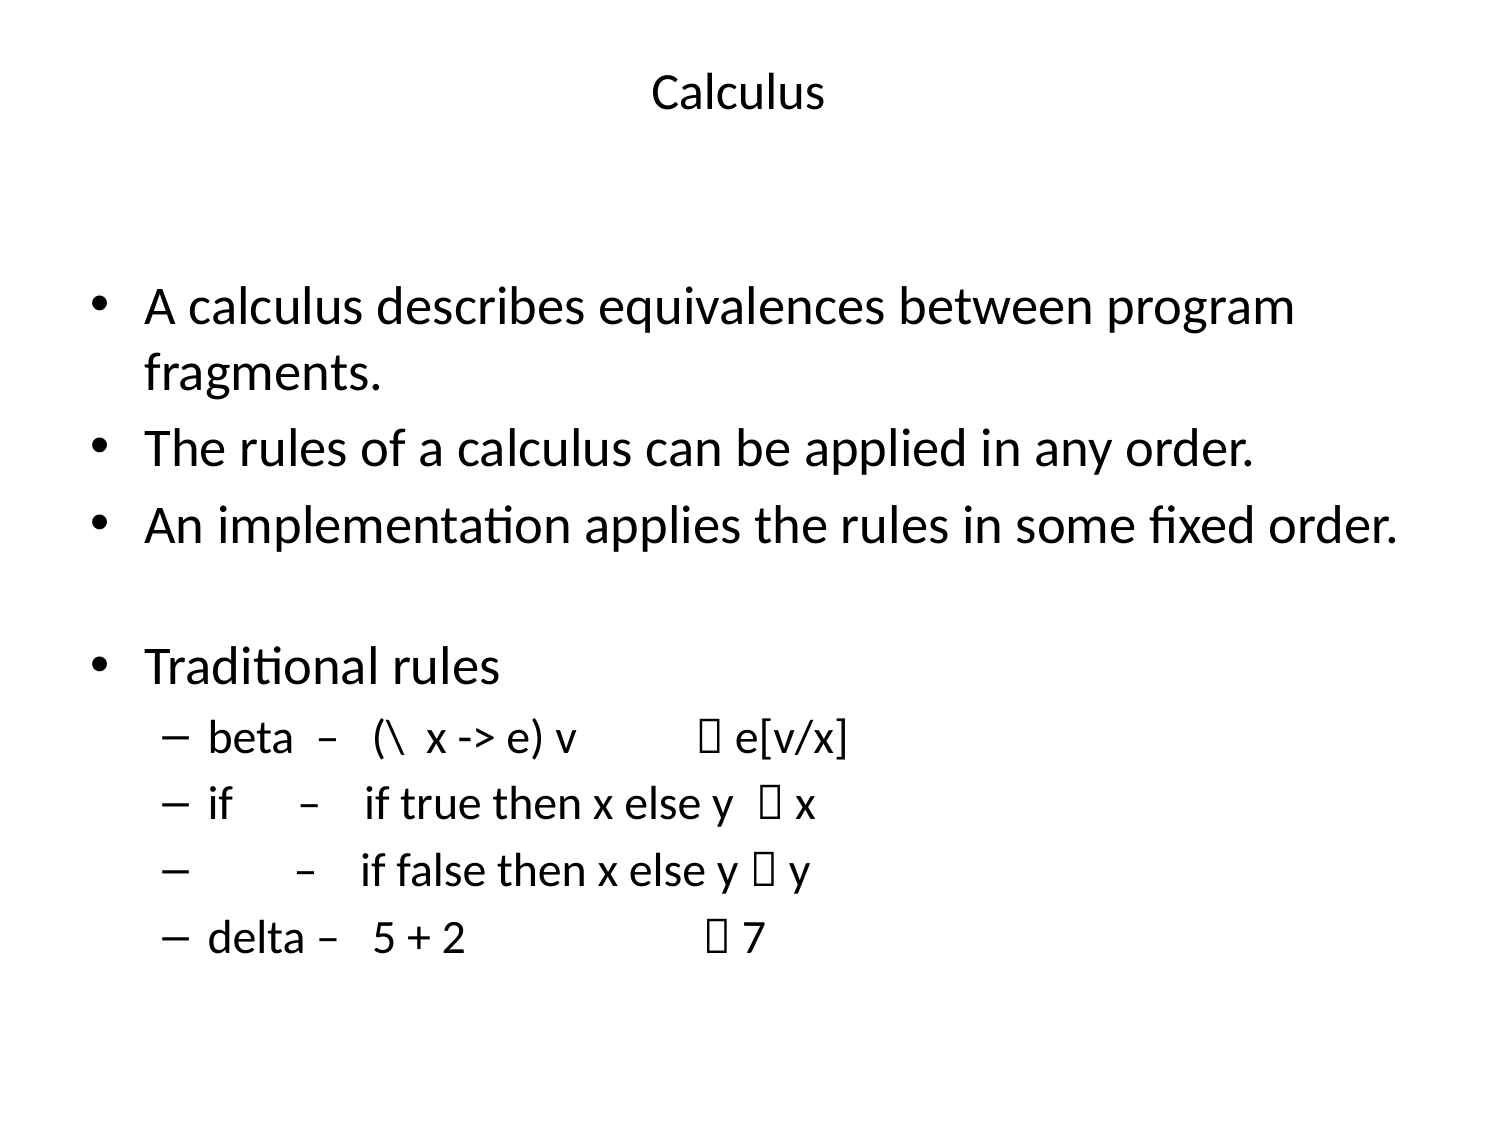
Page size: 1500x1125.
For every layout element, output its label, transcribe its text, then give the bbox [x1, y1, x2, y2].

title Calculus [289, 49, 1188, 128]
list A calculus describes equivalences between program fragments. The rules of a calculus can be applied in any order. An implementation applies the rules in some fixed order. Traditional rules beta – (\ x -> e) v  e[v/x] if – if true then x else y  x – if false then x else y  y delta – 5 + 2  7 [75, 262, 1425, 1005]
